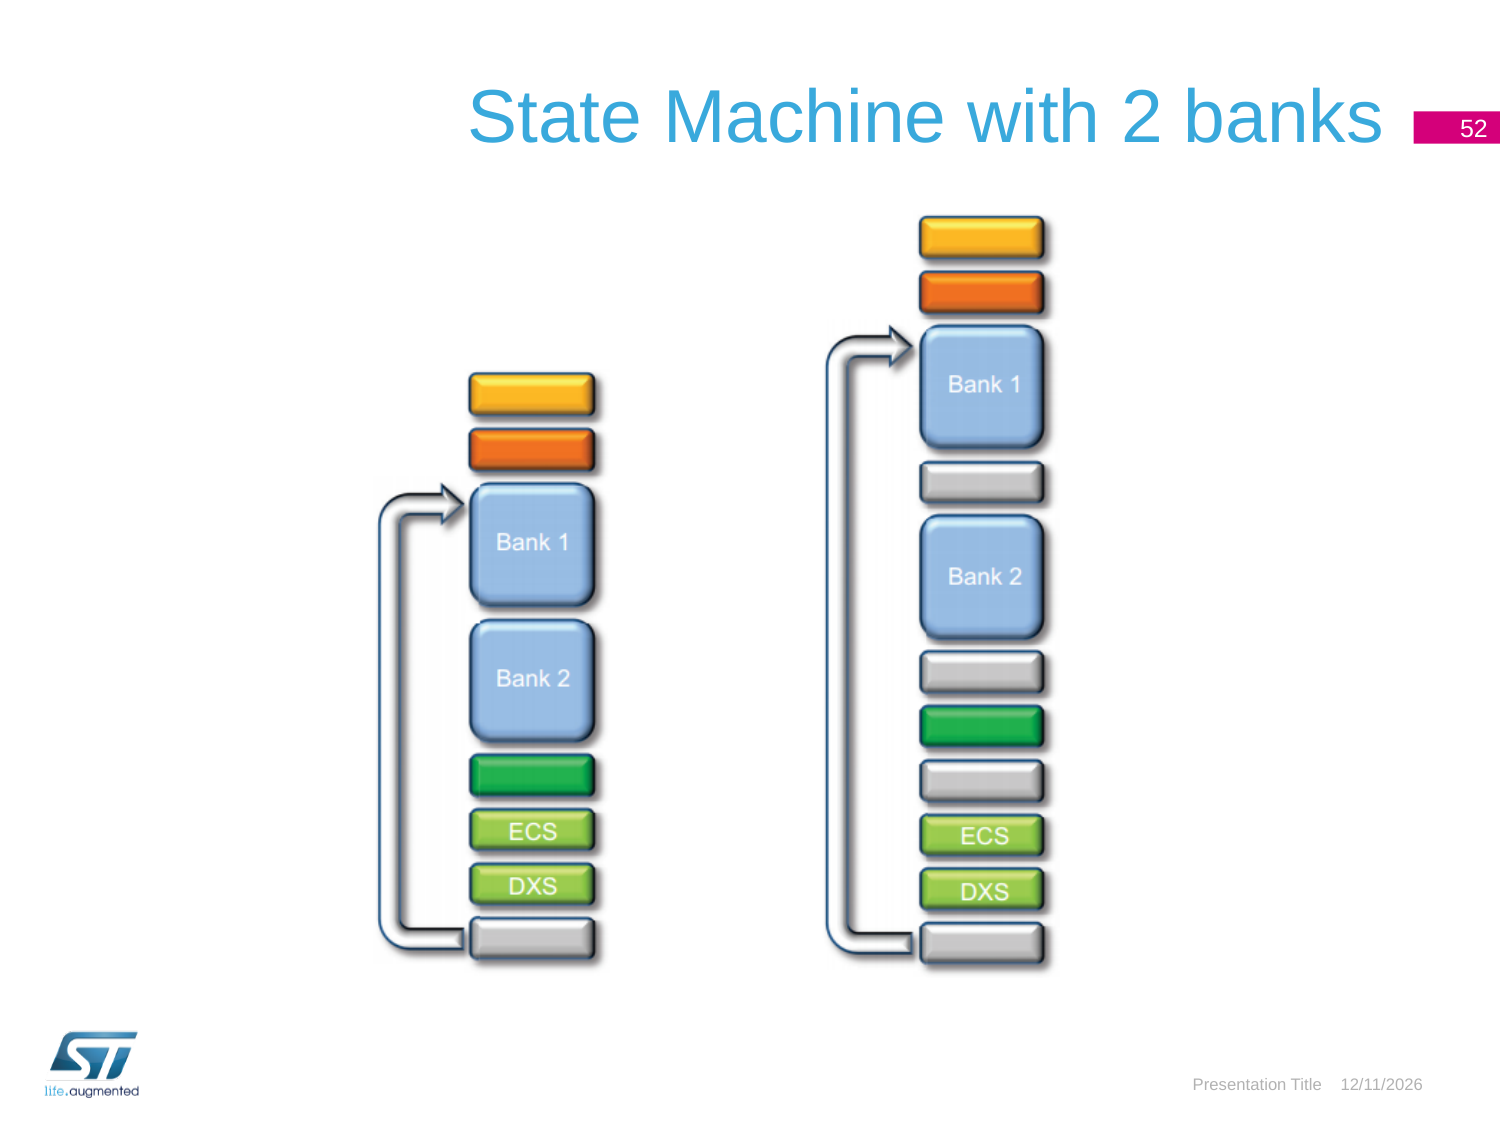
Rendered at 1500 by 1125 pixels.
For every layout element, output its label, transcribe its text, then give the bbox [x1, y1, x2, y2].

slide_number 52 [1413, 111, 1500, 144]
footer Presentation Title [761, 1073, 1322, 1094]
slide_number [1340, 1073, 1426, 1094]
picture [37, 1022, 147, 1104]
title State Machine with 2 banks [75, 19, 1400, 207]
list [344, 209, 1156, 978]
